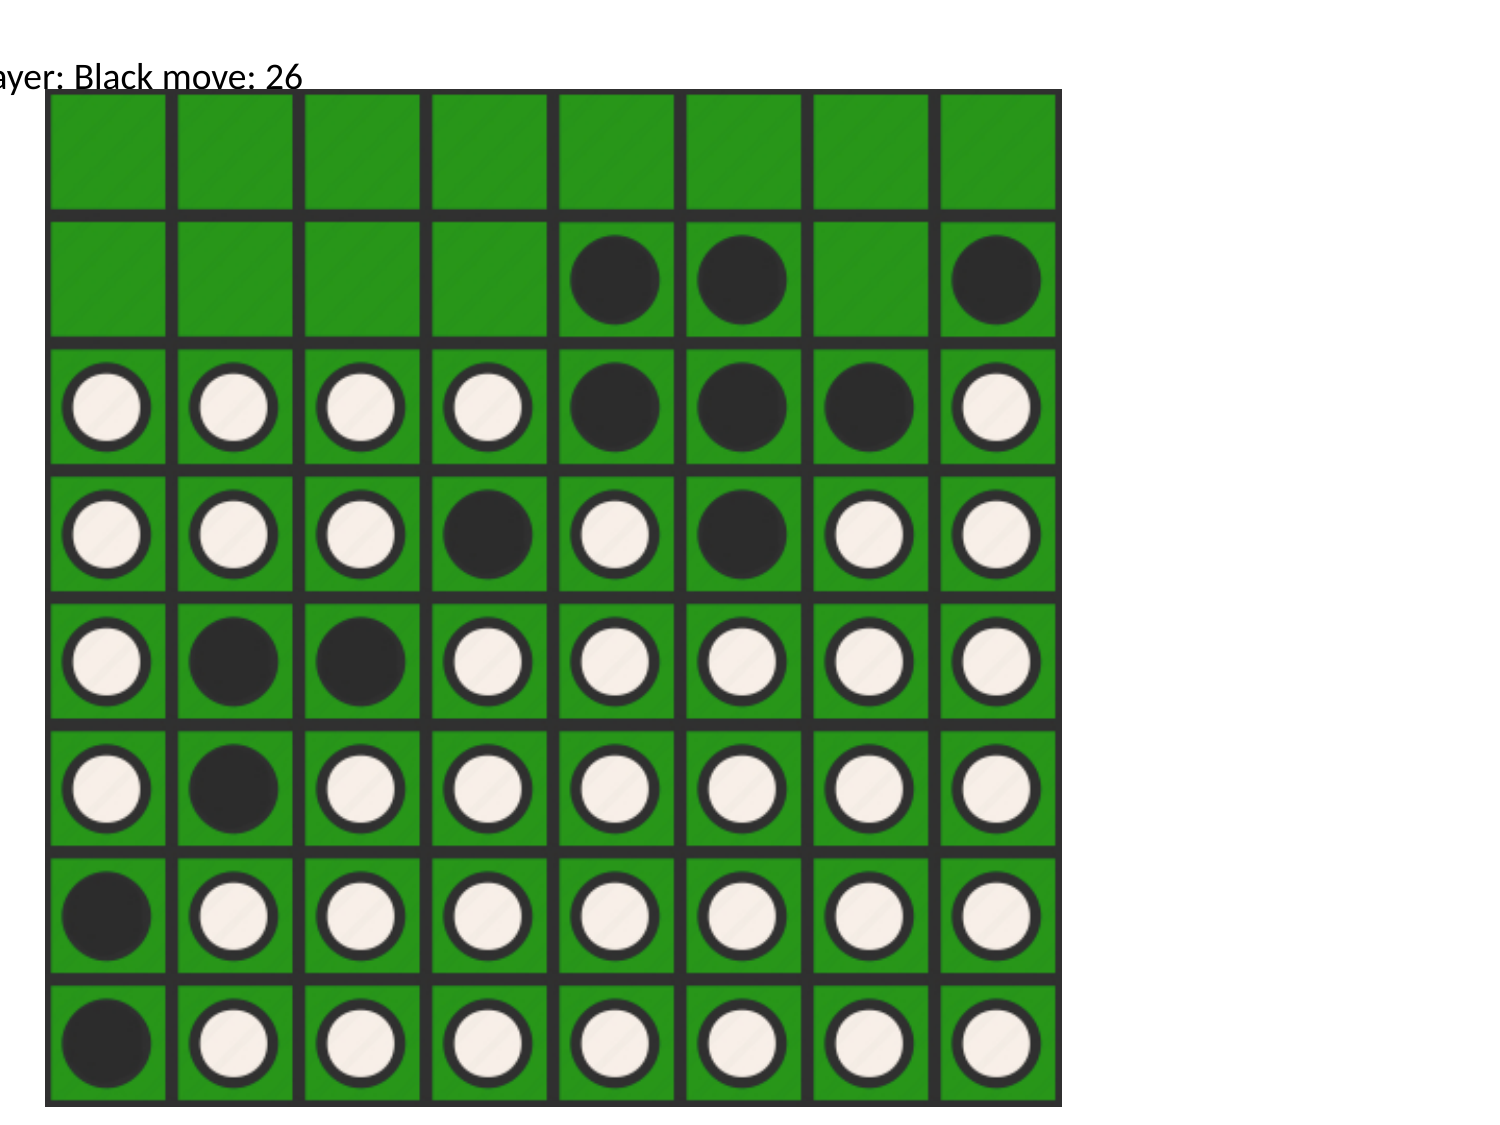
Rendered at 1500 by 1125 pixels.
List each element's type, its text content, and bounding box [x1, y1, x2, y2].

text_box turn: 47 player: Black move: 26 [0, 44, 319, 105]
picture [44, 89, 1062, 1107]
